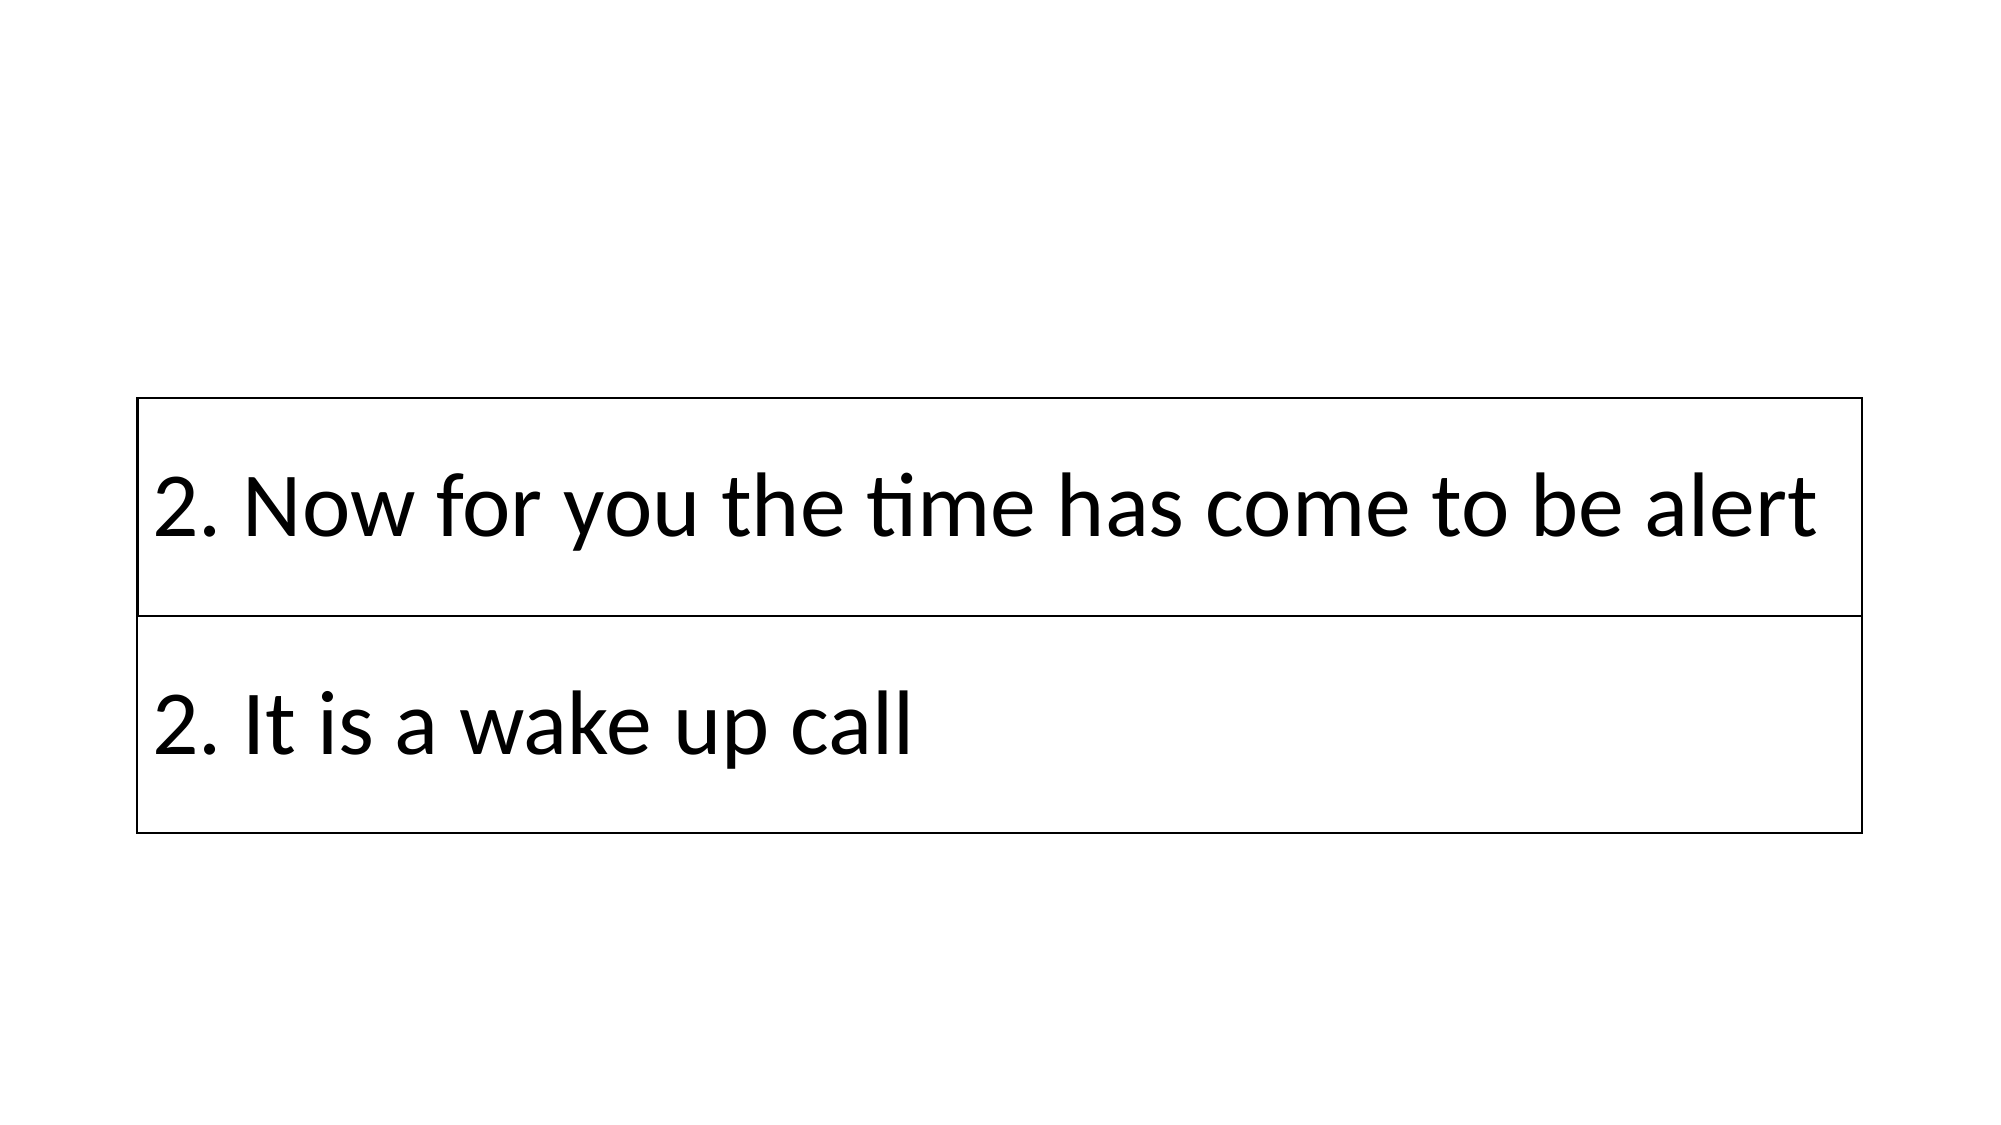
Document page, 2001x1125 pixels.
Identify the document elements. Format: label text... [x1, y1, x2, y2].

title 2. Now for you the time has come to be alert [136, 397, 1863, 615]
text_box 2. It is a wake up call [136, 615, 1863, 834]
